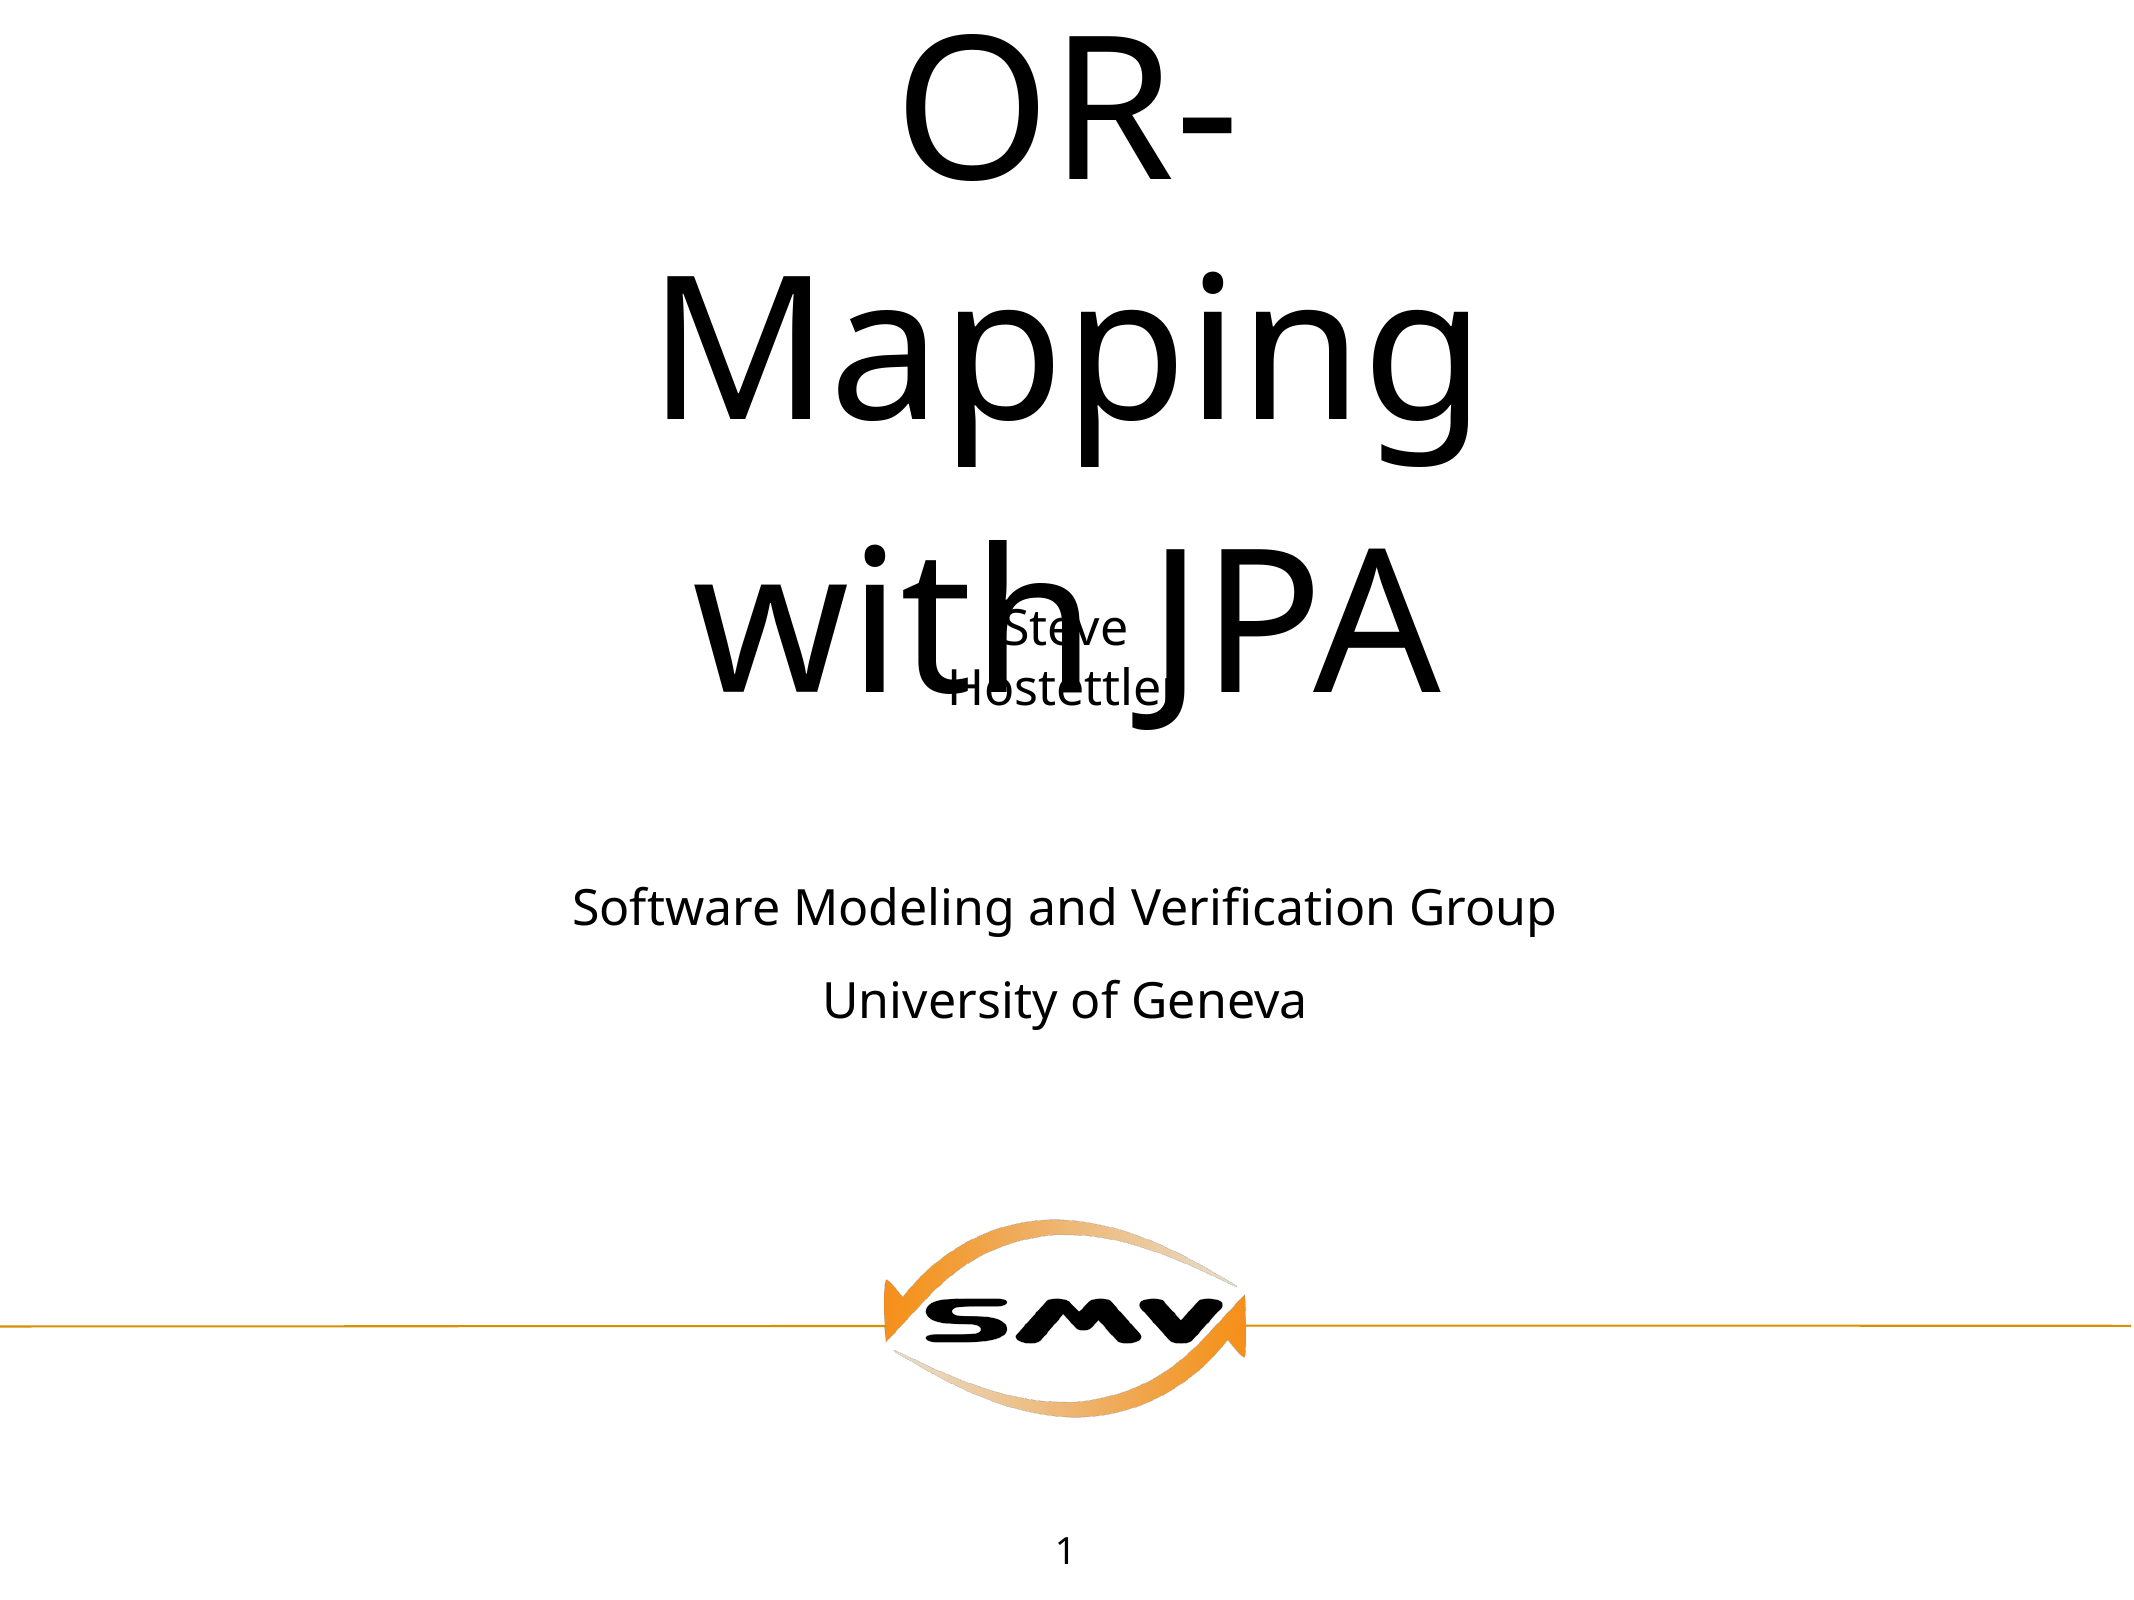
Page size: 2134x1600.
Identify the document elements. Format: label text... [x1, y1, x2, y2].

slide_number 1 [1036, 1518, 1095, 1580]
list OR-Mapping with JPA [504, 110, 1630, 602]
picture [884, 1216, 1246, 1444]
list Steve Hostettler [889, 621, 1242, 690]
